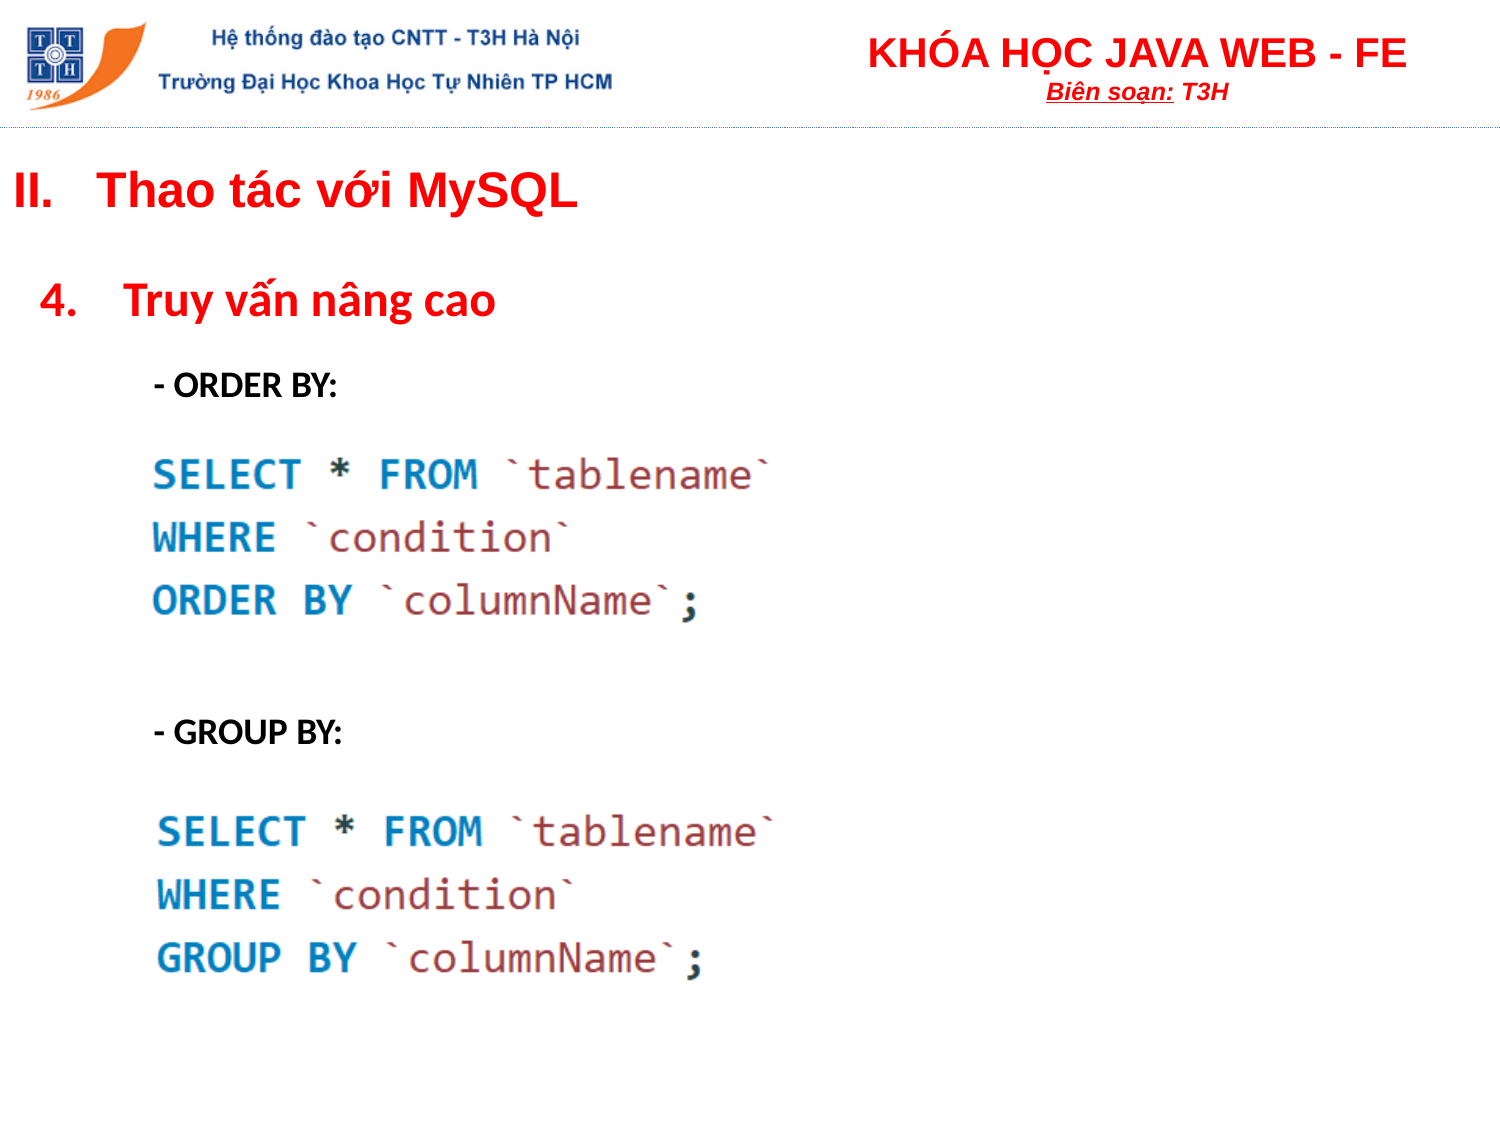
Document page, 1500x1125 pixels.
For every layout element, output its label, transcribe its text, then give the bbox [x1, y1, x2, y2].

text_box - GROUP BY: [138, 699, 359, 760]
picture [146, 799, 780, 993]
text_box II. Thao tác với MySQL [0, 149, 1500, 225]
text_box KHÓA HỌC JAVA WEB - FE Biên soạn: T3H [787, 2, 1488, 127]
picture [3, 1, 642, 127]
text_box 4. Truy vấn nâng cao [24, 258, 1475, 334]
text_box - ORDER BY: [138, 352, 354, 413]
picture [143, 438, 784, 640]
